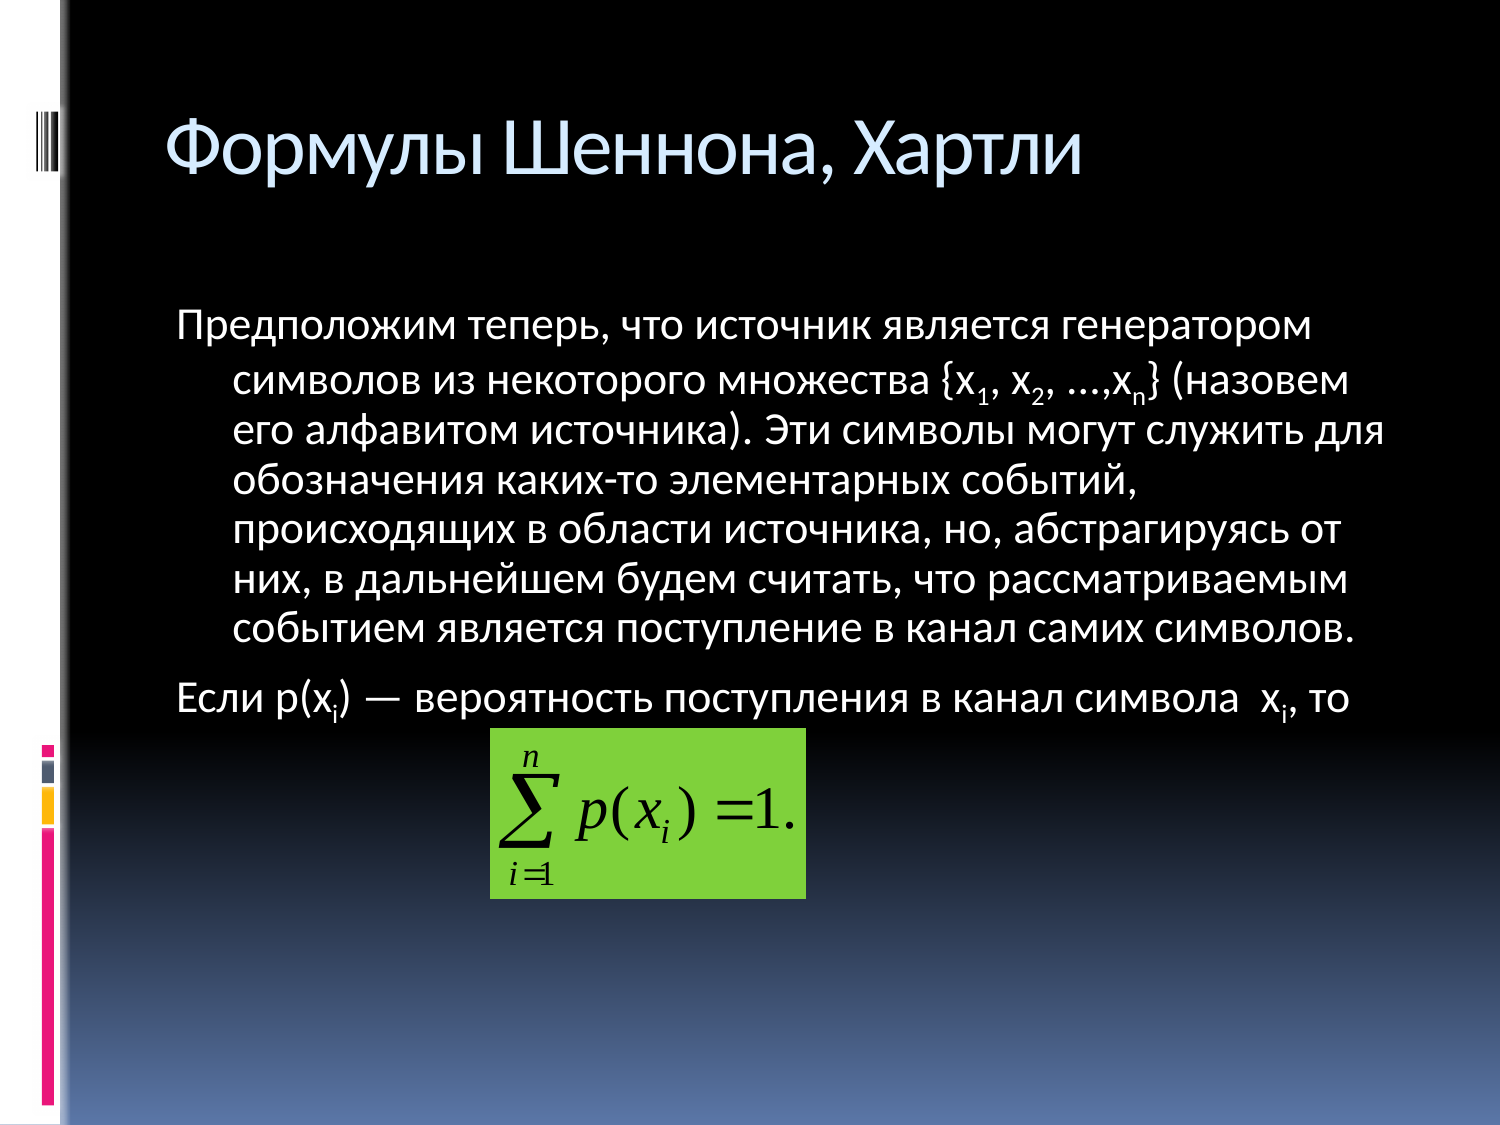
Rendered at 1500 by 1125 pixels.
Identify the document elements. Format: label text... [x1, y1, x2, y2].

title Формулы Шеннона, Хартли [150, 83, 1425, 234]
list Предположим теперь, что источник является генератором символов из некоторого множества {х1, х2, ...,хn} (назовем его алфавитом источника). Эти символы могут служить для обозначения каких-то элементарных событий, происходящих в области источника, но, абстрагируясь от них, в дальнейшем будем считать, что рассматриваемым событием является поступление в канал самих символов. Если p(хi) — вероятность поступления в канал символа хi, то [150, 292, 1425, 1043]
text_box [489, 727, 807, 900]
